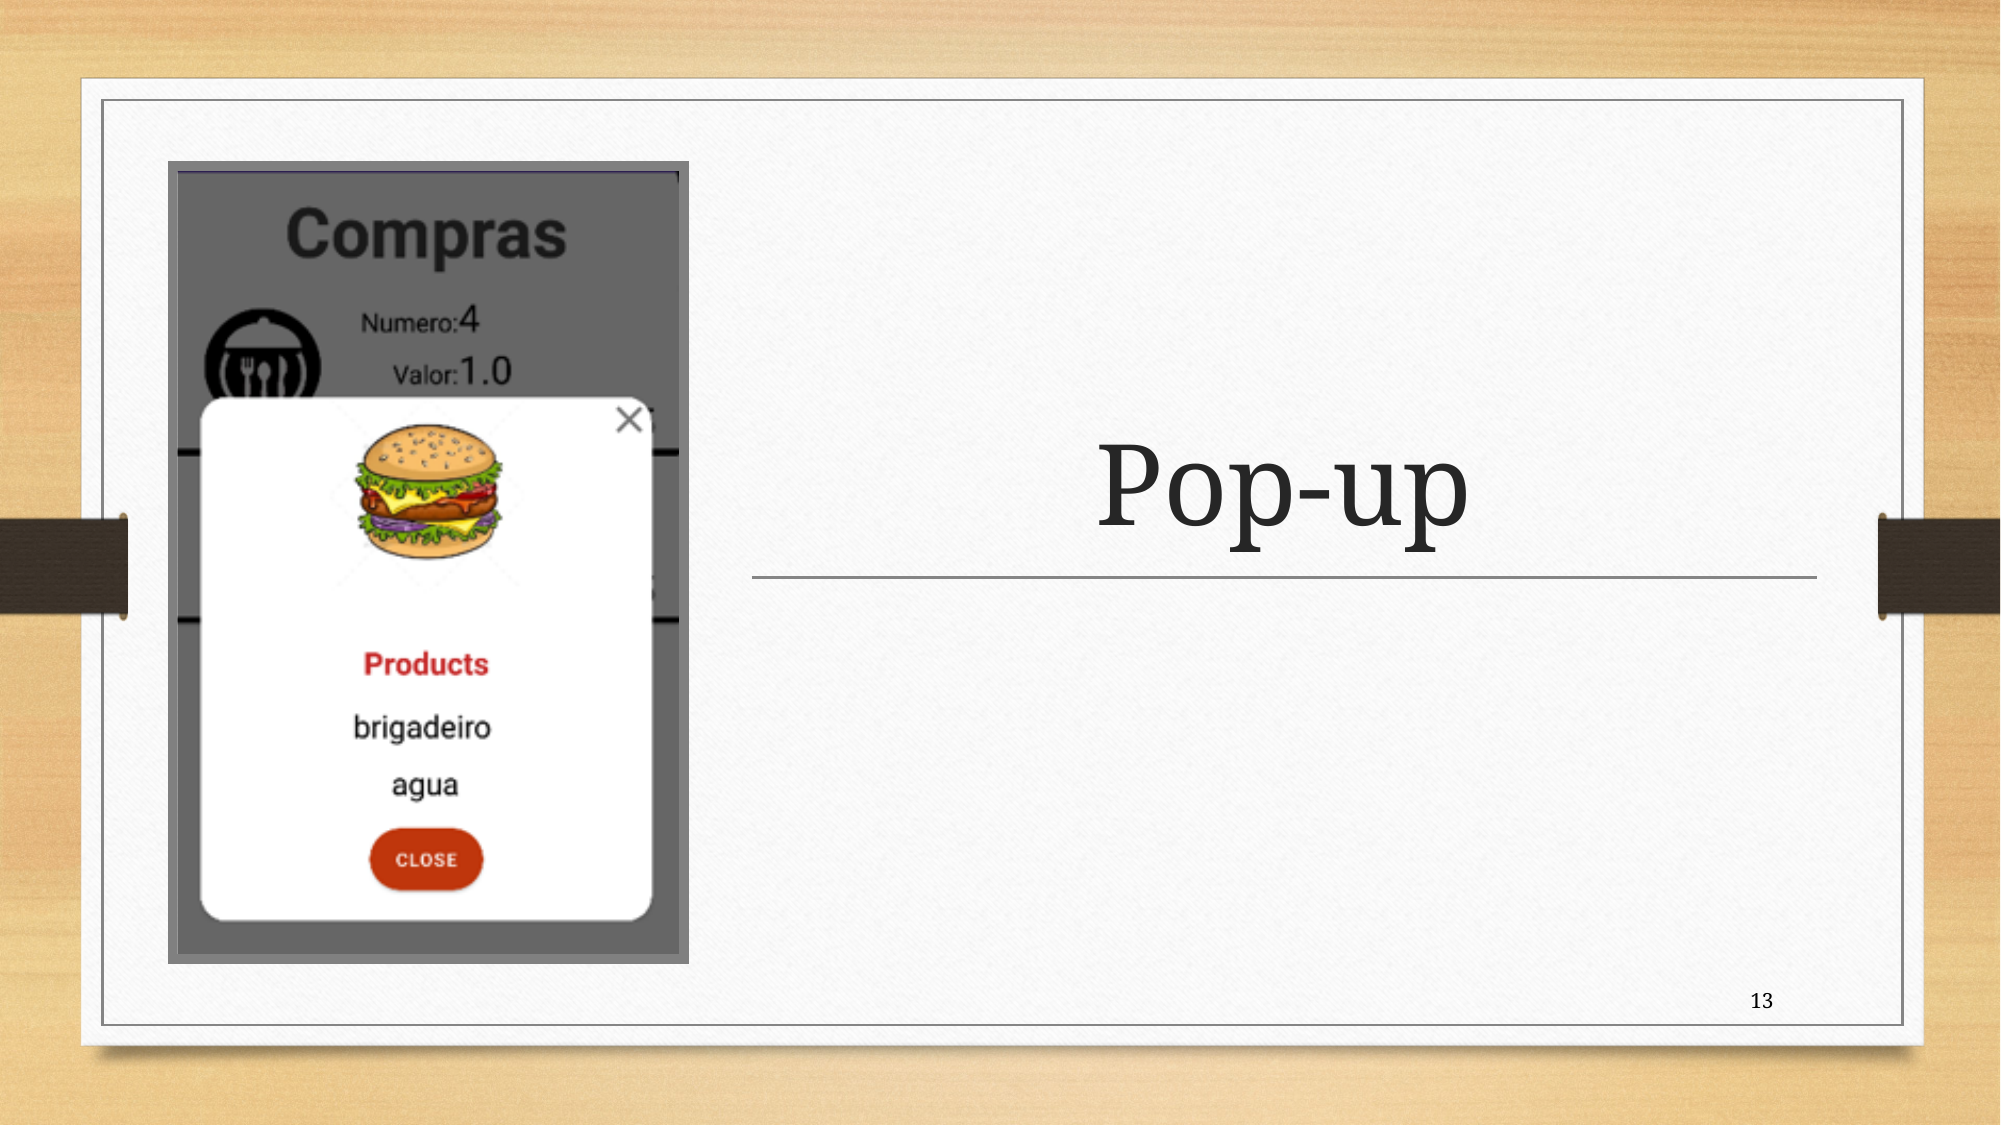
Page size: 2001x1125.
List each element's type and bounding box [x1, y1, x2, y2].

text_box [0, 0, 2000, 1125]
picture [177, 170, 680, 955]
